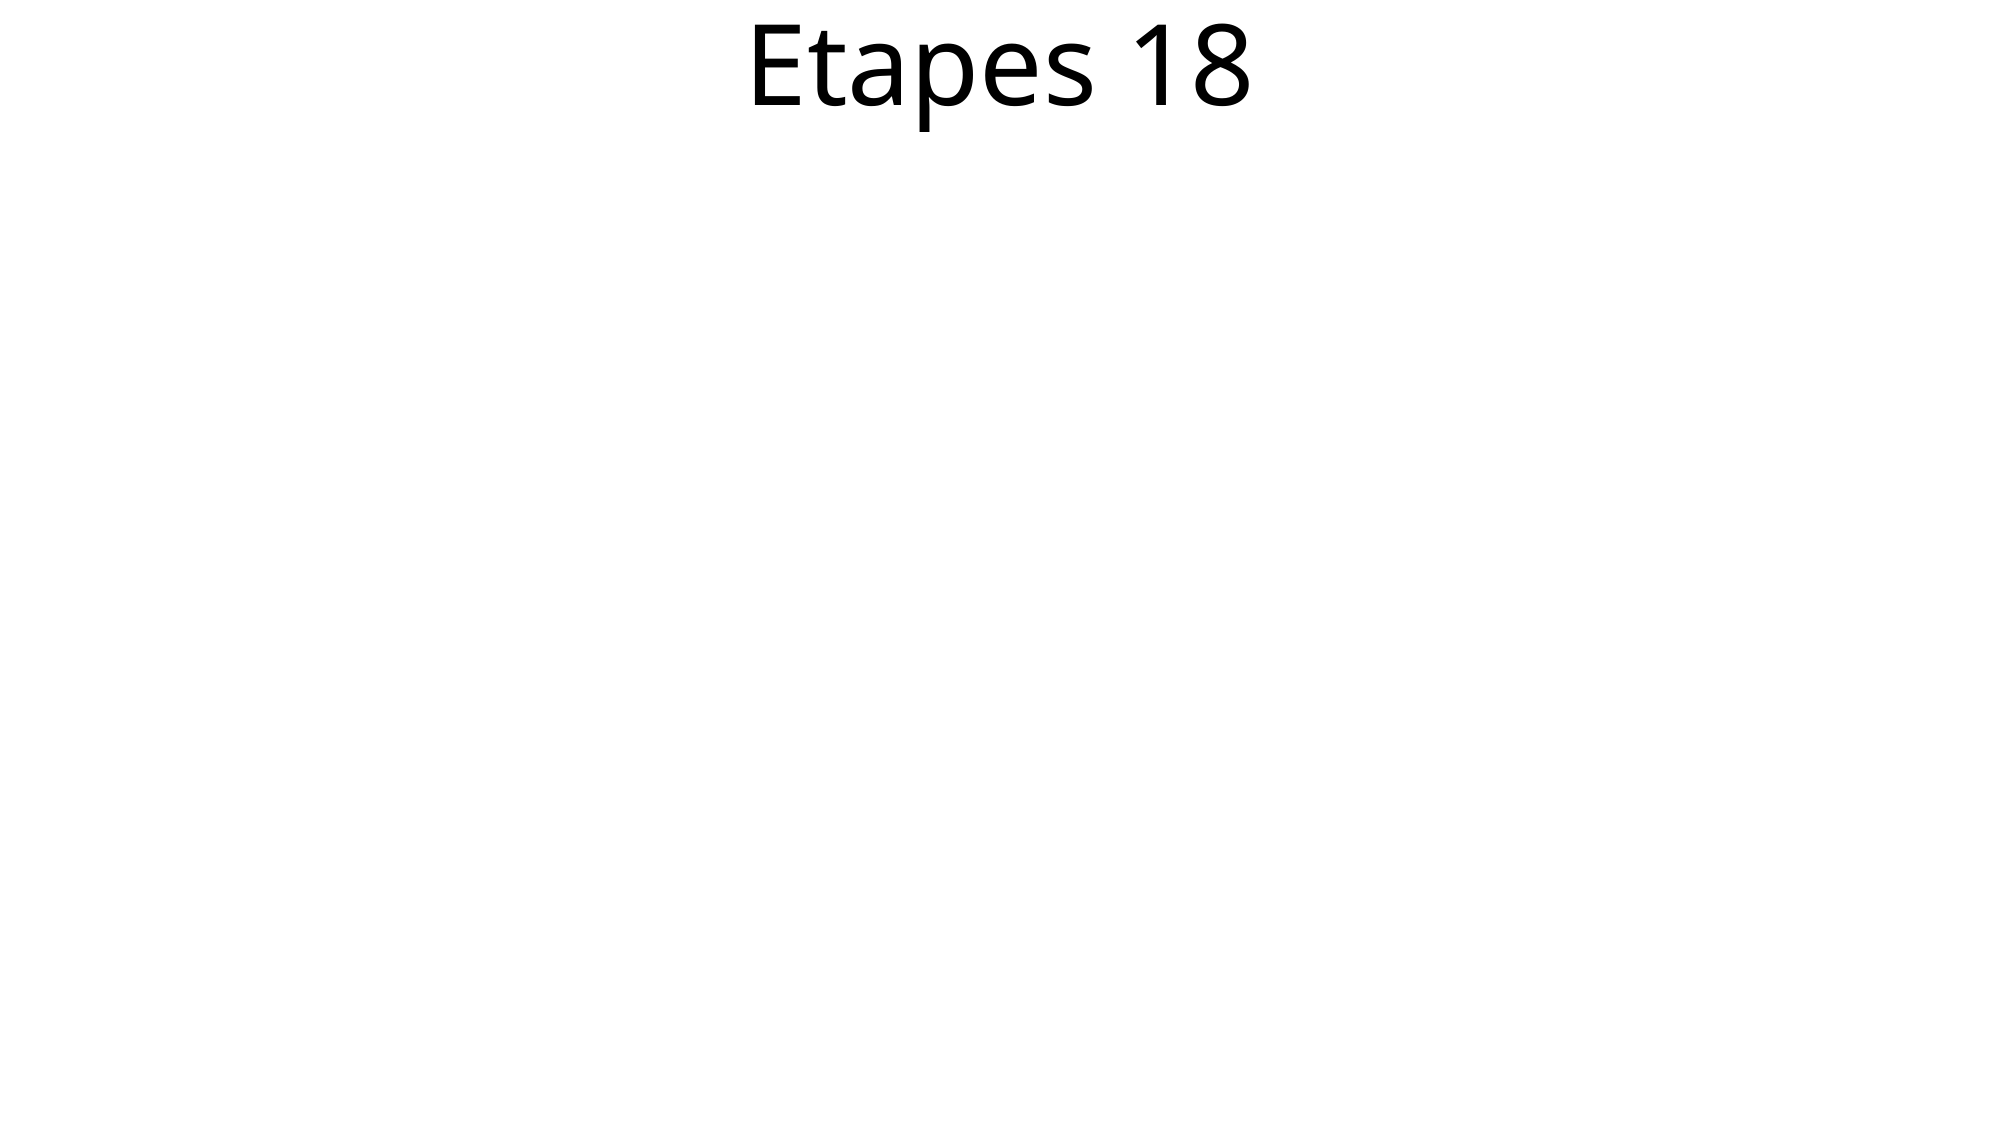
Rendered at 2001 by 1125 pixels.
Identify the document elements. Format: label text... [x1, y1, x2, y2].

title Etapes 18 [249, 0, 1750, 138]
